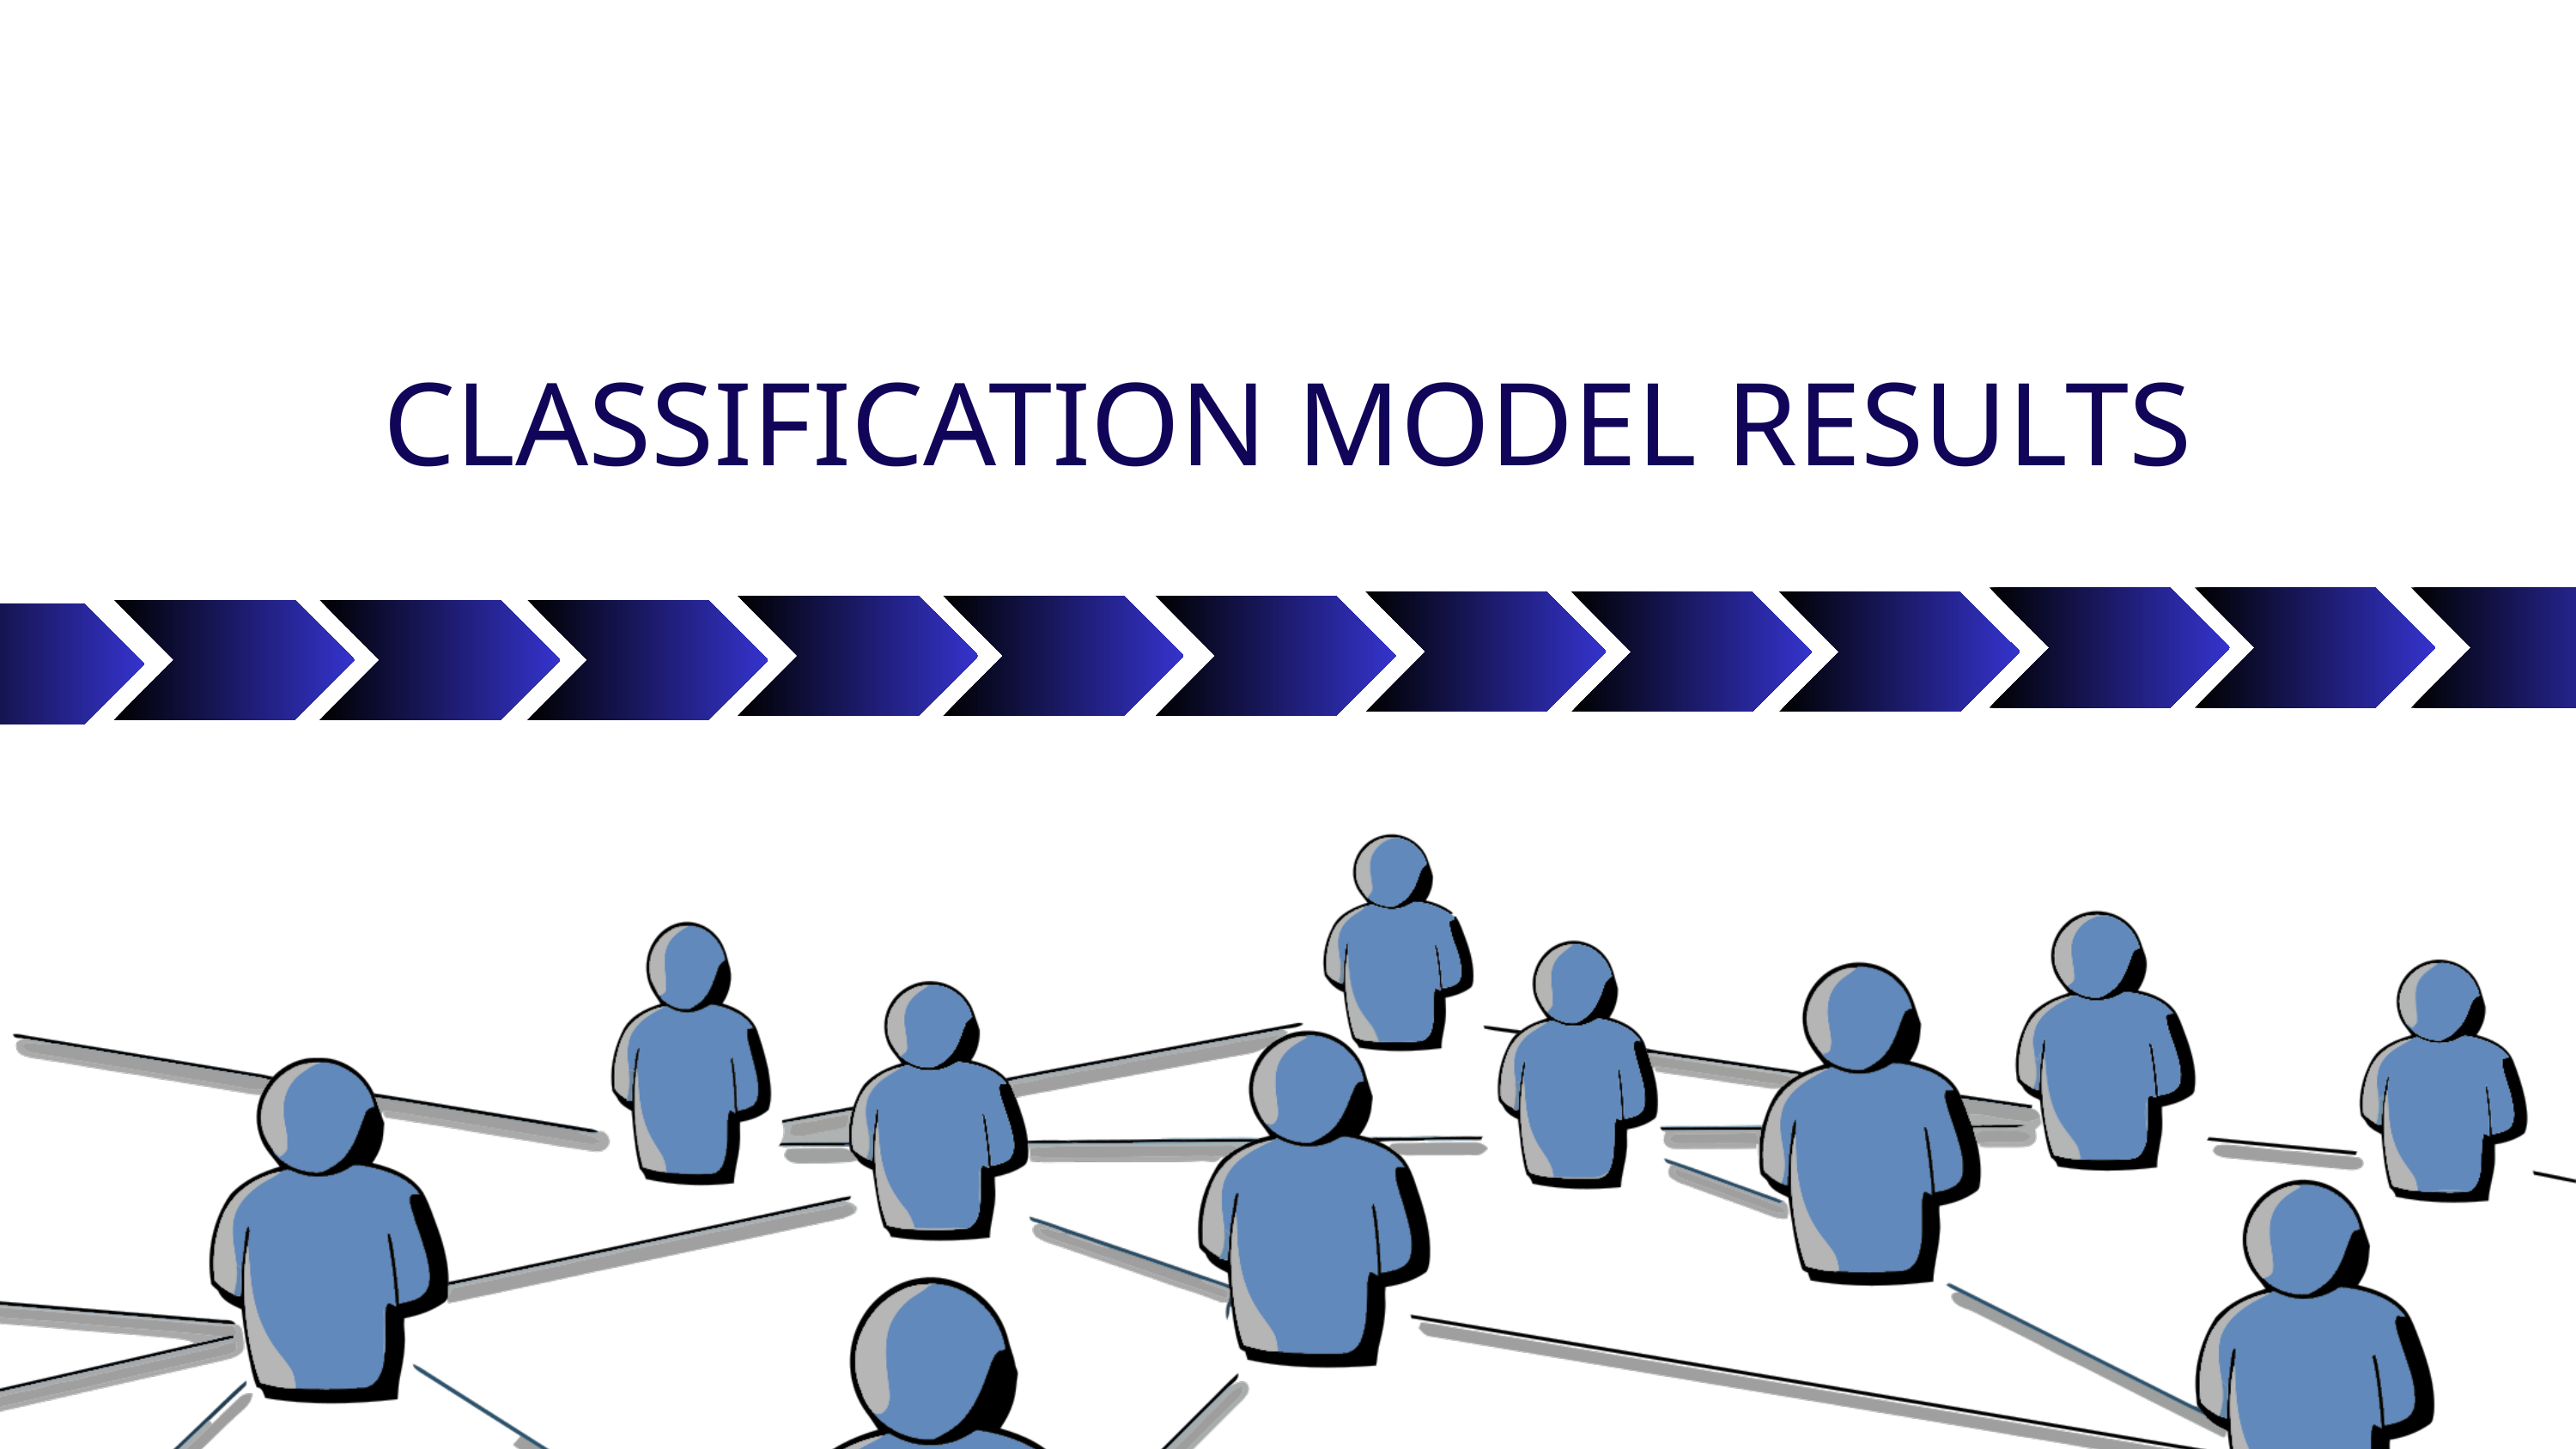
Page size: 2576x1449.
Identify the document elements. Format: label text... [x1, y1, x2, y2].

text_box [1778, 591, 1986, 712]
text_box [113, 599, 318, 721]
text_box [2194, 587, 2409, 708]
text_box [0, 603, 111, 724]
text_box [737, 595, 941, 717]
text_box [1571, 591, 1777, 712]
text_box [526, 599, 734, 721]
text_box CLASSIFICATION MODEL RESULTS [363, 327, 2213, 488]
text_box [1989, 587, 2192, 708]
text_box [943, 595, 1154, 717]
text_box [1365, 591, 1570, 712]
text_box [0, 833, 2576, 1449]
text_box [319, 599, 526, 721]
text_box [2410, 587, 2576, 708]
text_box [1155, 595, 1362, 717]
